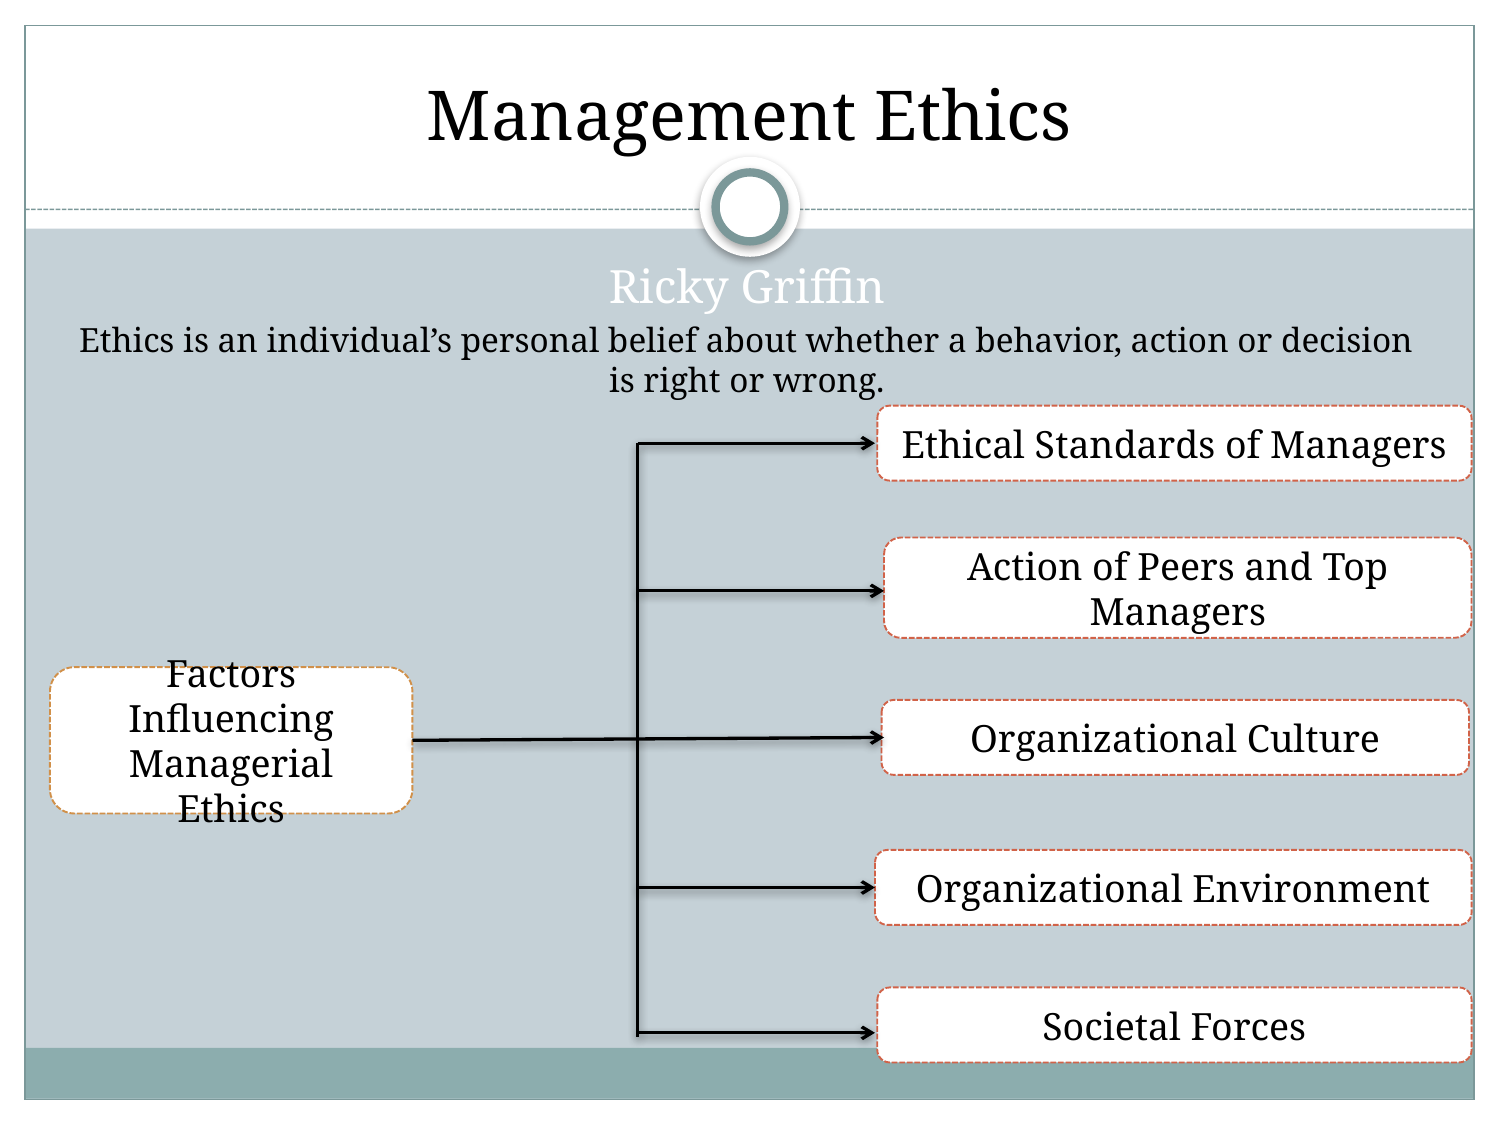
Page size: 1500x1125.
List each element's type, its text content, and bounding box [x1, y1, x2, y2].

title Management Ethics [49, 37, 1450, 162]
text_box Organizational Environment [874, 848, 1473, 926]
text_box Action of Peers and Top Managers [883, 536, 1473, 639]
list Ricky Griffin Ethics is an individual’s personal belief about whether a behavior, action or decision is right or wrong. [49, 250, 1445, 400]
text_box Societal Forces [876, 986, 1473, 1064]
text_box Factors Influencing Managerial Ethics [48, 666, 414, 815]
text_box Ethical Standards of Managers [876, 404, 1473, 482]
text_box Organizational Culture [880, 698, 1470, 776]
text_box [412, 737, 885, 741]
